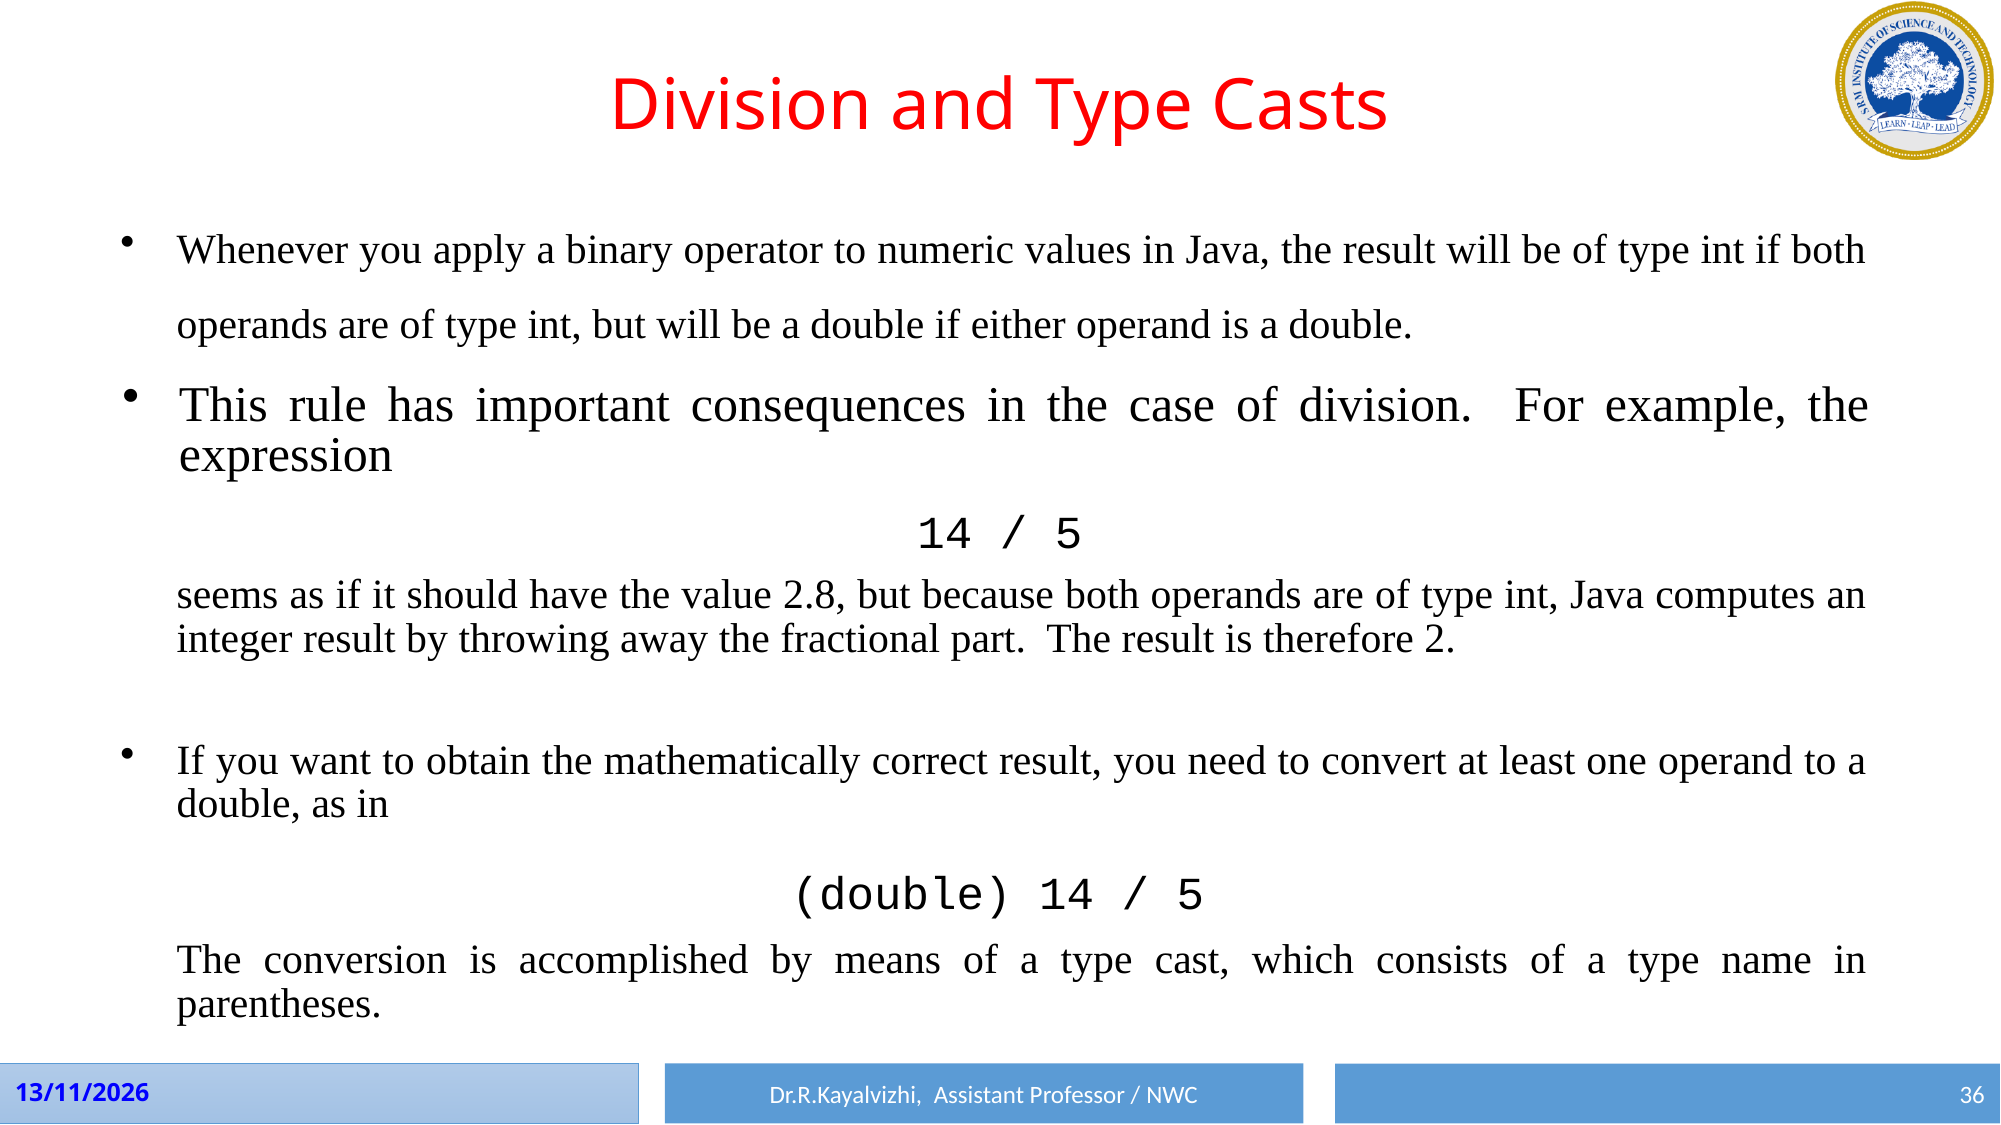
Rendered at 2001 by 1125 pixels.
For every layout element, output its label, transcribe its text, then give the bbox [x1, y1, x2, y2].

slide_number 36 [1335, 1063, 2000, 1124]
text_box 10-08-2023 [0, 1063, 639, 1124]
text_box Whenever you apply a binary operator to numeric values in Java, the result will be of type int if both operands are of type int, but will be a double if either operand is a double. [105, 189, 1883, 363]
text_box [105, 372, 1886, 725]
picture [1835, 1, 1994, 12]
title Division and Type Casts [0, 12, 2000, 200]
text_box Dr.R.Kayalvizhi, Assistant Professor / NWC [664, 1063, 1304, 1124]
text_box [105, 733, 1884, 1050]
